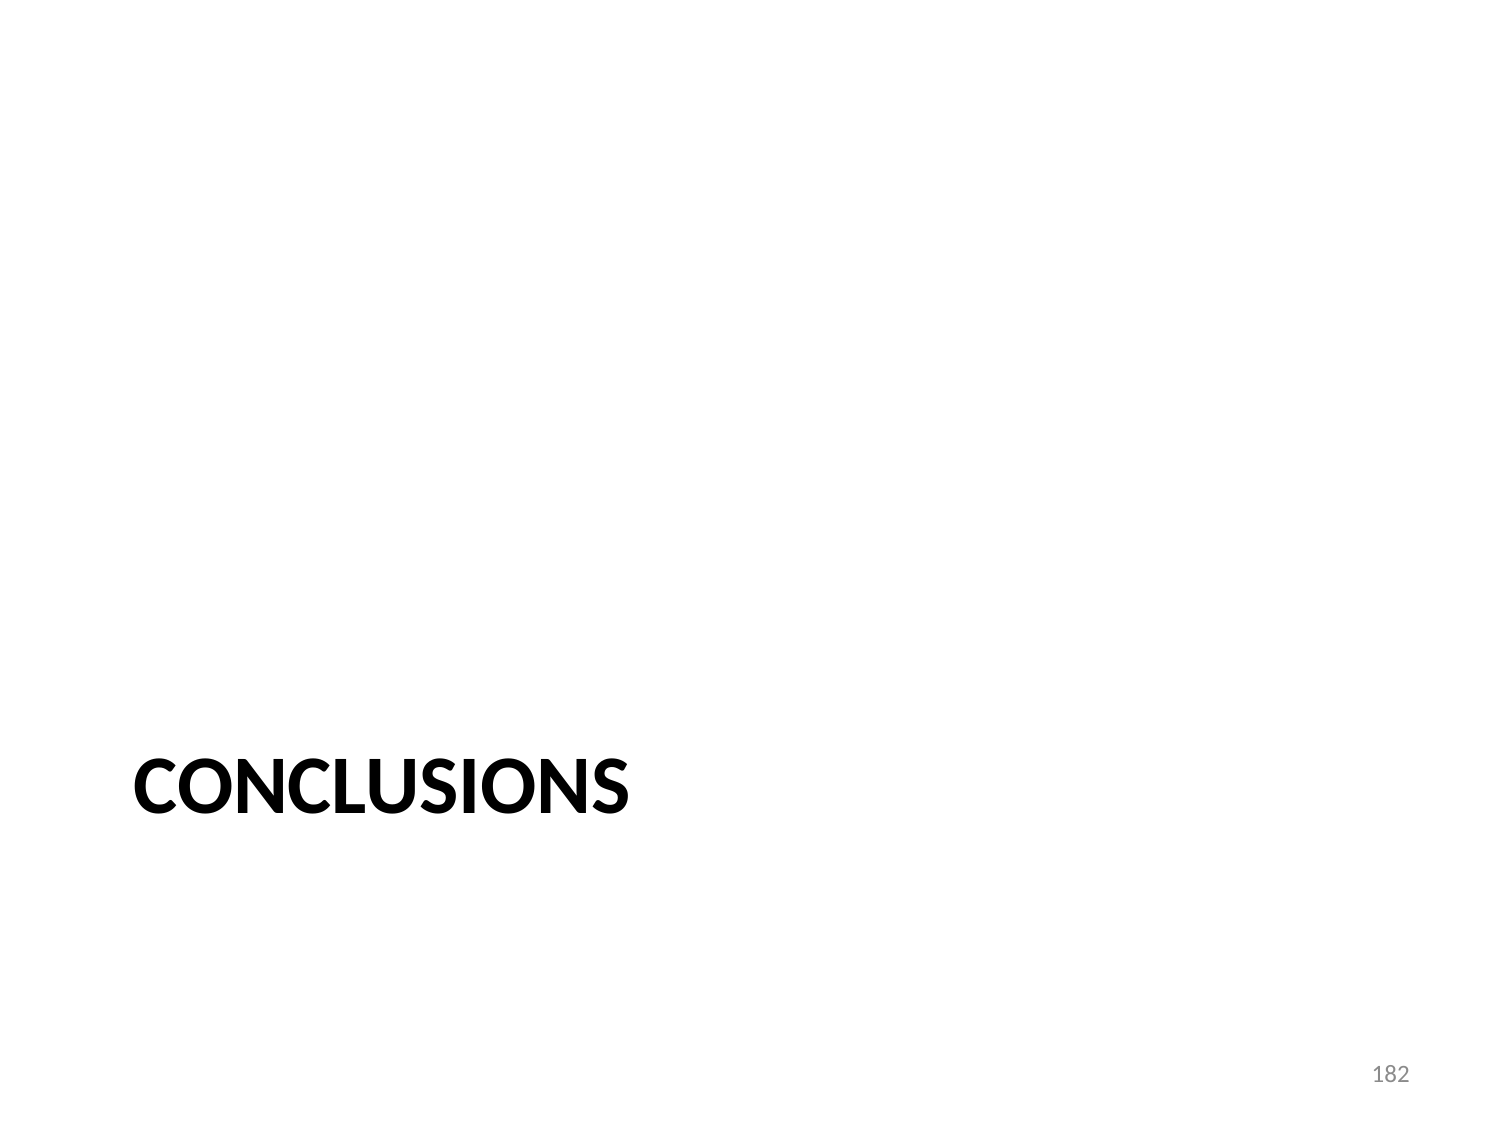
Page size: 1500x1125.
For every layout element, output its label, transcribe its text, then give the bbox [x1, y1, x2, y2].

title Conclusions [118, 722, 1394, 947]
slide_number 182 [1074, 1042, 1425, 1103]
